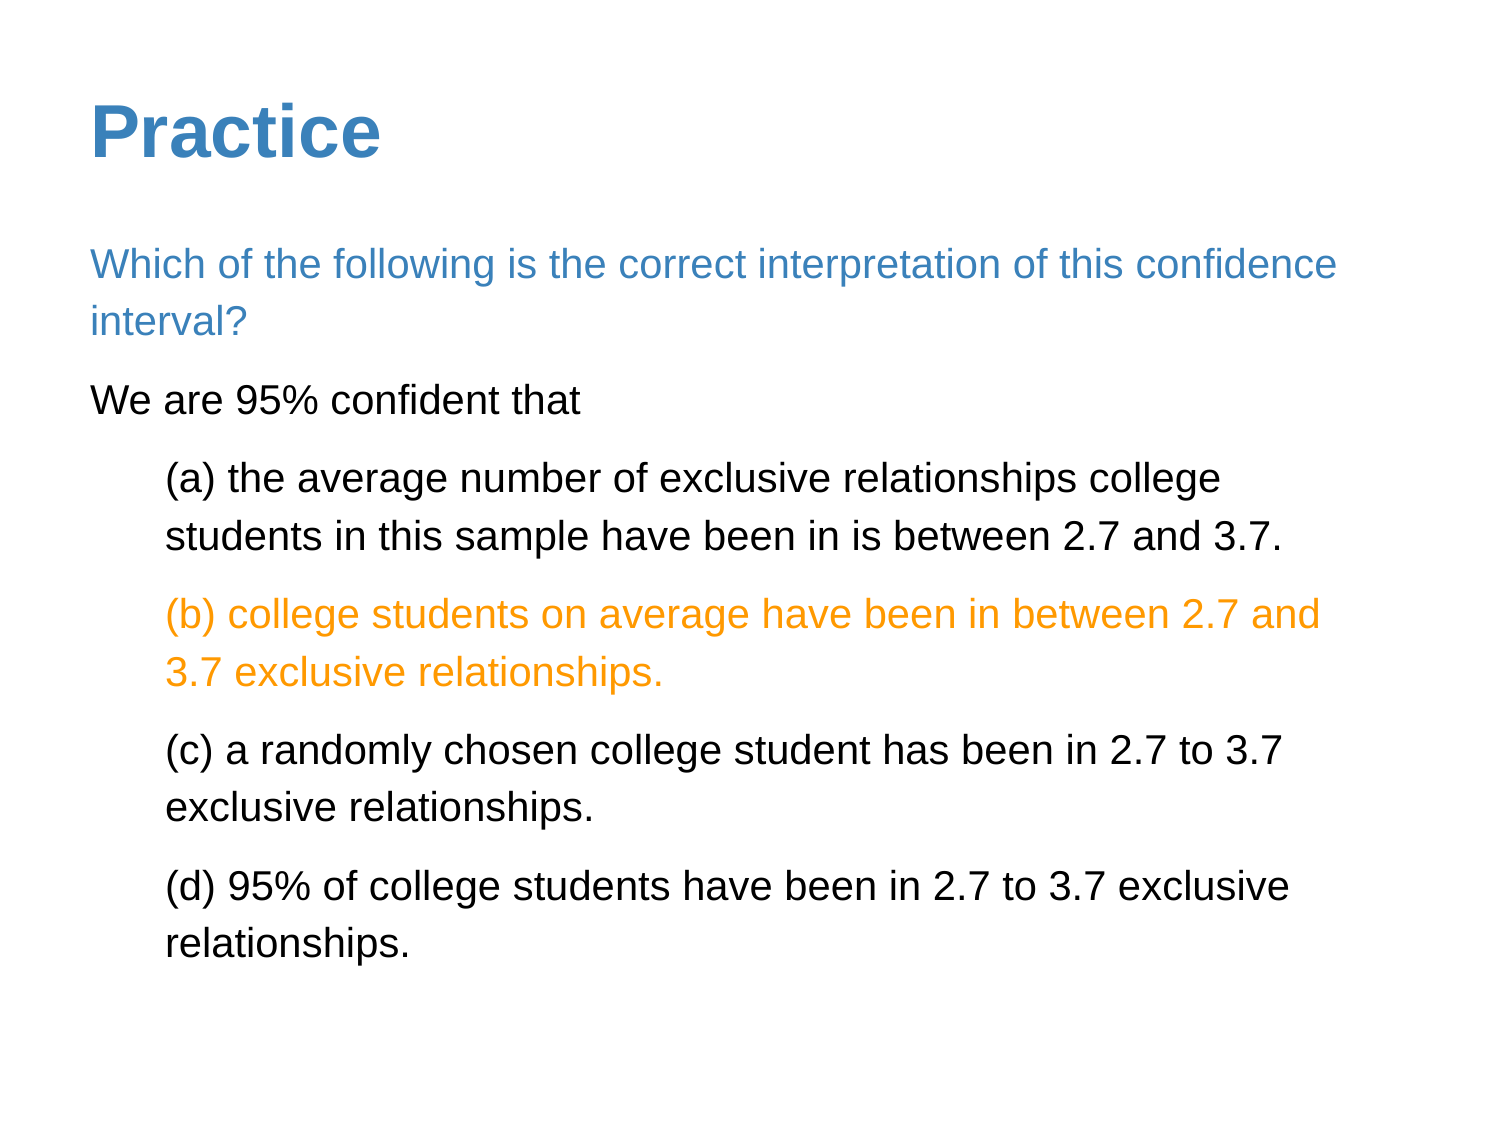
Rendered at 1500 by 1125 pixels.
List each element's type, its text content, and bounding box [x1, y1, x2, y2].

title Practice [75, 0, 1425, 188]
list Which of the following is the correct interpretation of this confidence interval? We are 95% confident that (a) the average number of exclusive relationships college students in this sample have been in is between 2.7 and 3.7. (b) college students on average have been in between 2.7 and 3.7 exclusive relationships. (c) a randomly chosen college student has been in 2.7 to 3.7 exclusive relationships. (d) 95% of college students have been in 2.7 to 3.7 exclusive relationships. [75, 214, 1359, 775]
